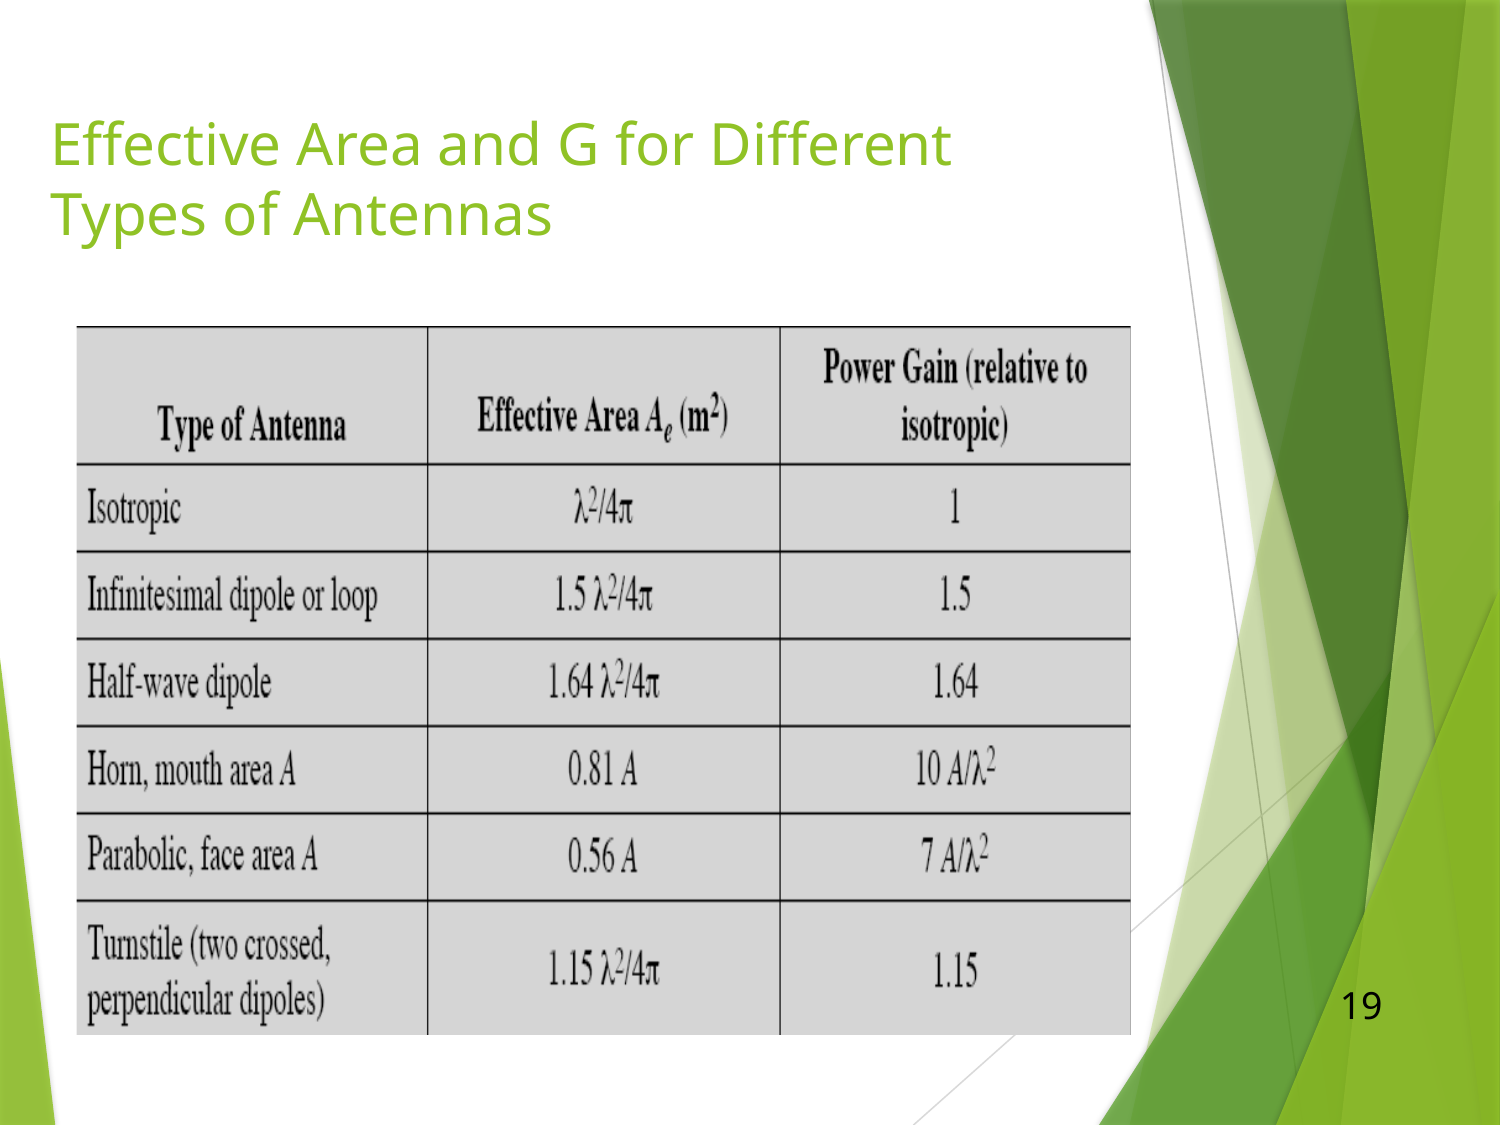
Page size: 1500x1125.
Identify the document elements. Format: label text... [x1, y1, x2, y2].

title Effective Area and G for Different Types of Antennas [35, 99, 1102, 211]
picture [76, 325, 1132, 1036]
